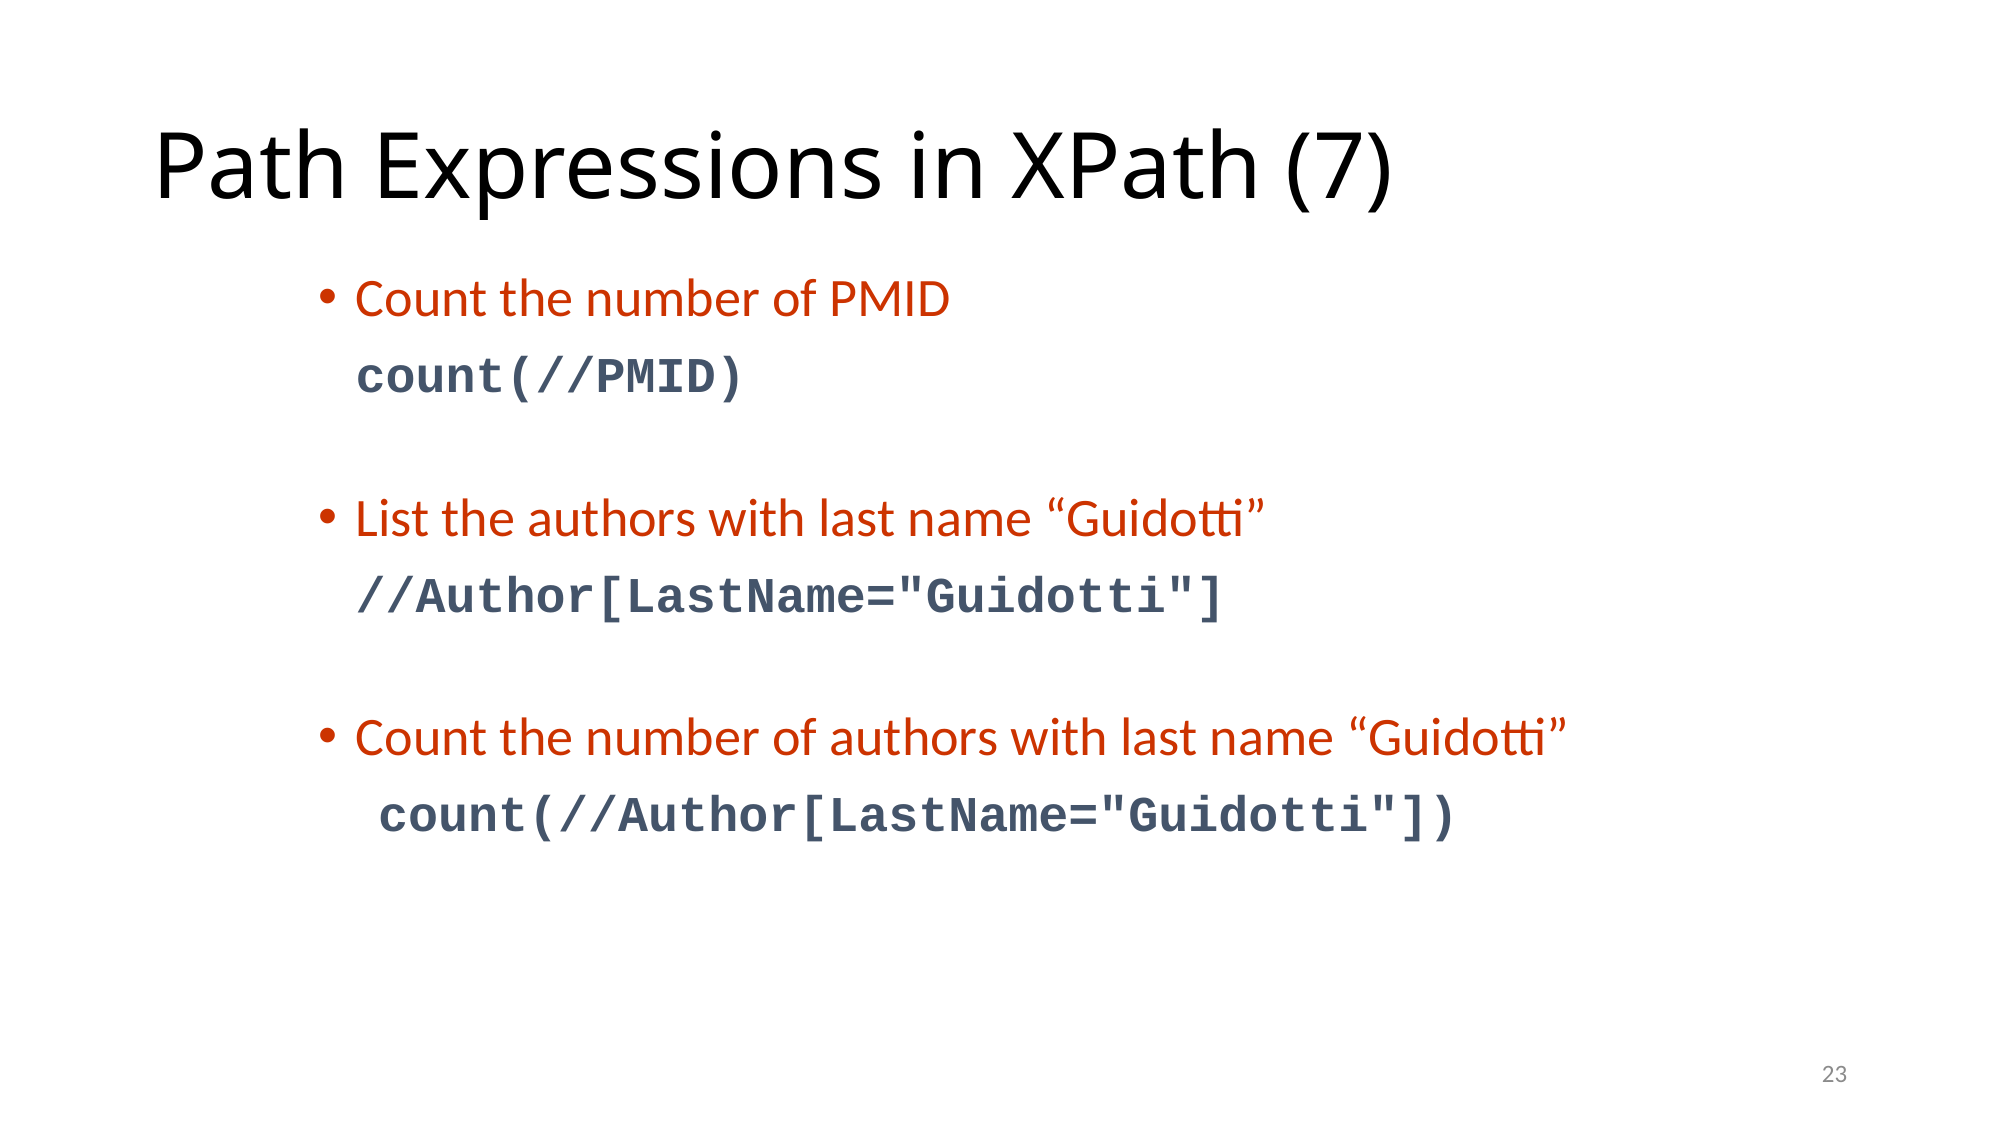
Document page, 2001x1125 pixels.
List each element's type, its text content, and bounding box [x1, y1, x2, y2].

list Count the number of PMID count(//PMID) List the authors with last name “Guidotti” //Author[LastName="Guidotti"] Count the number of authors with last name “Guidotti” count(//Author[LastName="Guidotti"]) [303, 262, 1697, 1006]
slide_number 23 [1412, 1042, 1863, 1103]
title Path Expressions in XPath (7) [137, 59, 1863, 278]
